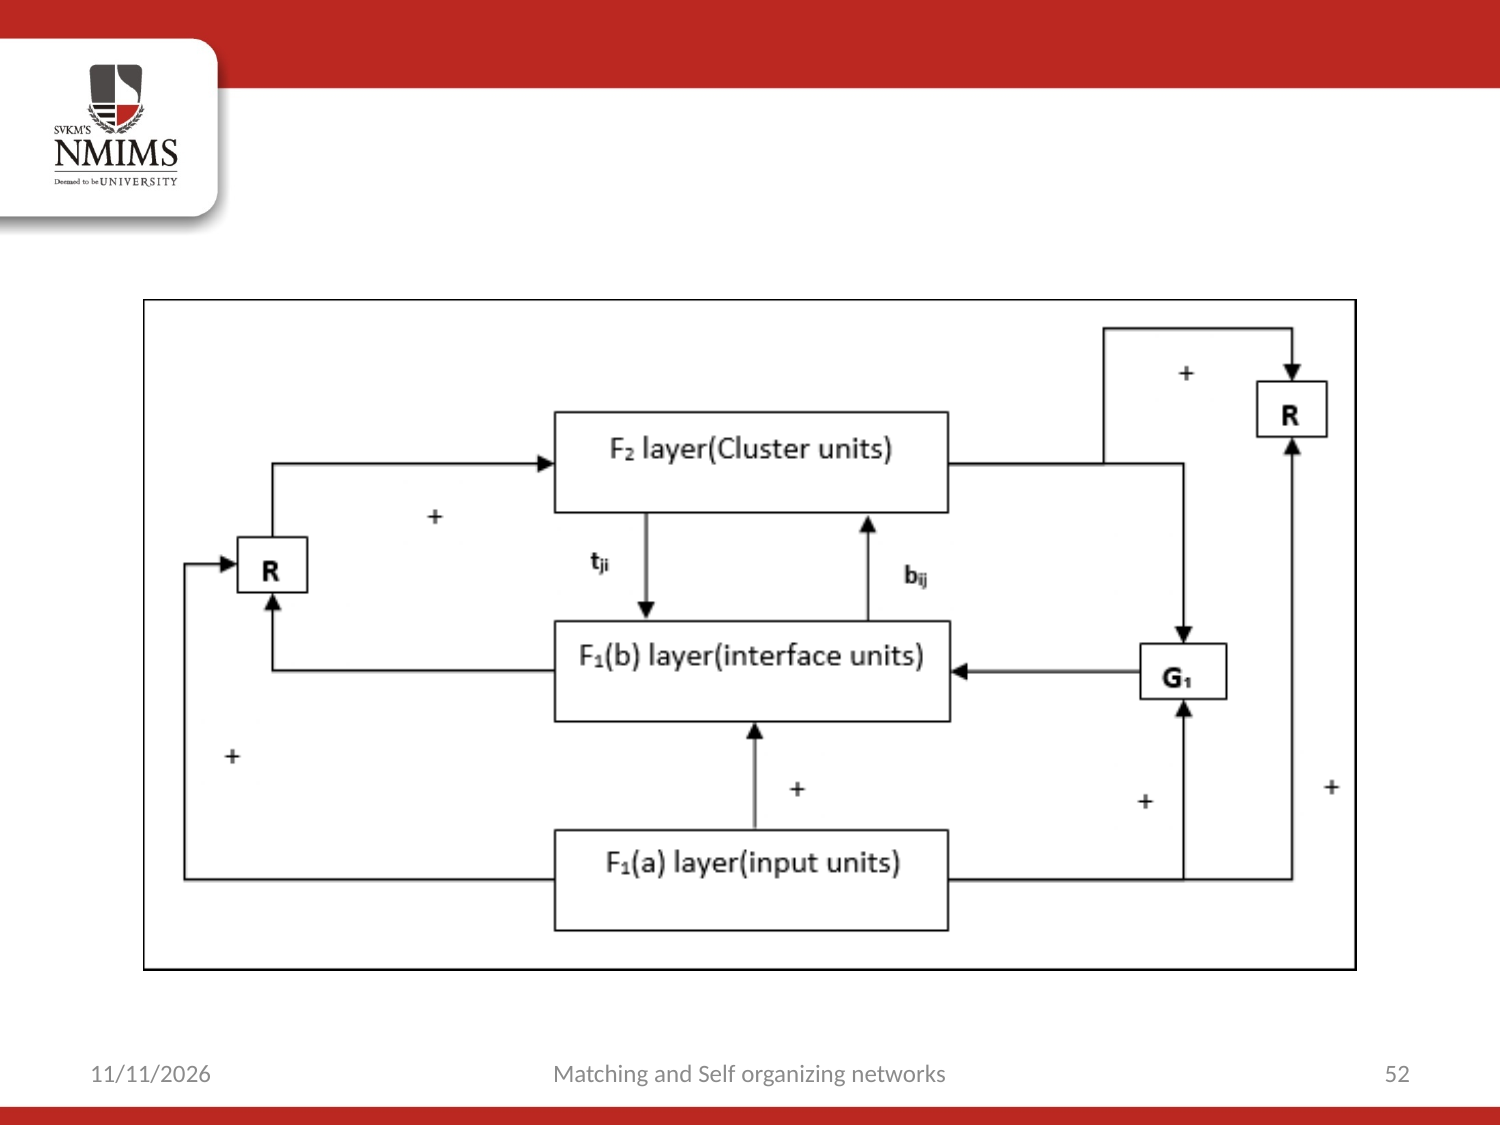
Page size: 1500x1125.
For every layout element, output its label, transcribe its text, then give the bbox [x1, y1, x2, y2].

slide_number 52 [1074, 1042, 1425, 1103]
picture [0, 0, 1500, 1125]
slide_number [75, 1042, 425, 1103]
footer Matching and Self organizing networks [512, 1042, 988, 1103]
